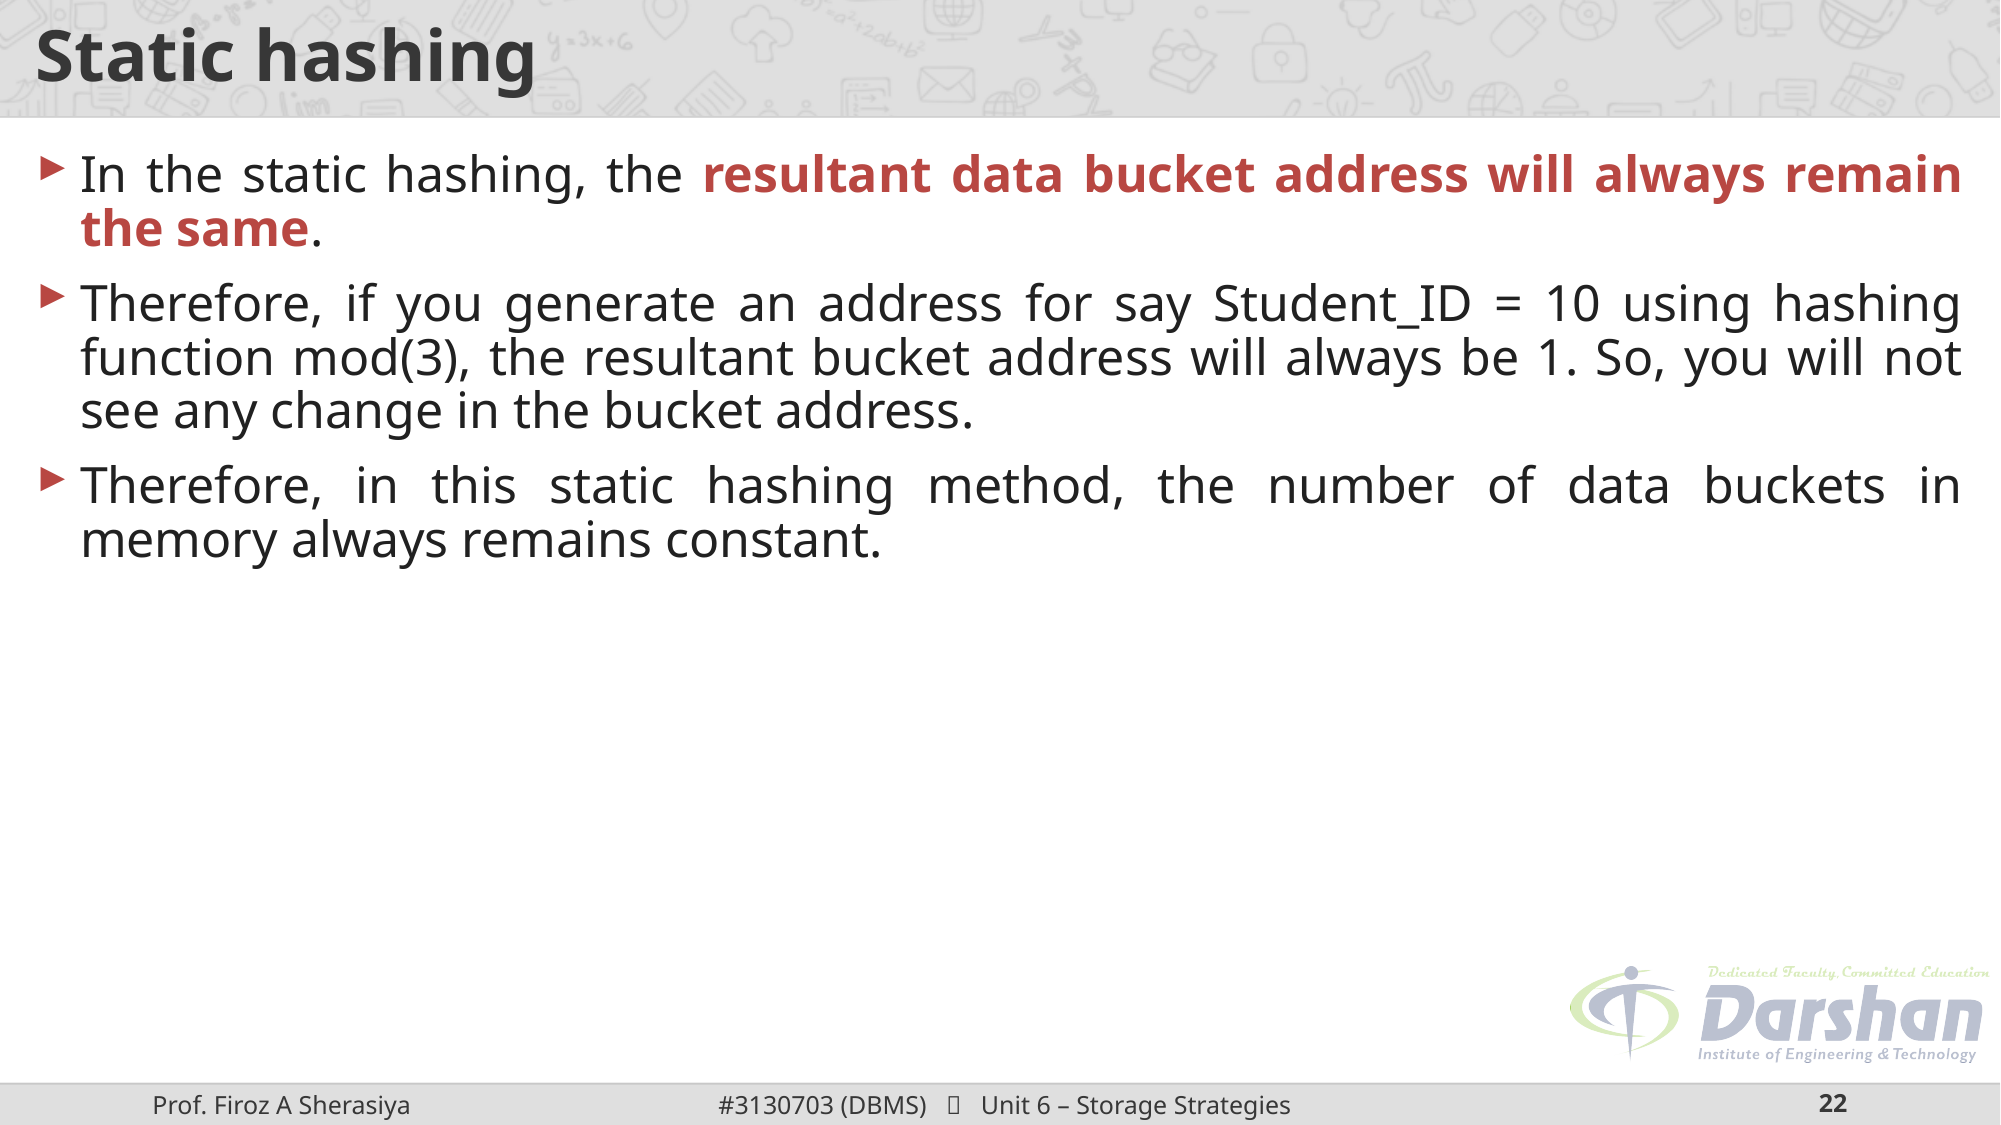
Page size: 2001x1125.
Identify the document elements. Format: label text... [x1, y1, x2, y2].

title Static hashing [0, 0, 2000, 117]
list In the static hashing, the resultant data bucket address will always remain the same. Therefore, if you generate an address for say Student_ID = 10 using hashing function mod(3), the resultant bucket address will always be 1. So, you will not see any change in the bucket address. Therefore, in this static hashing method, the number of data buckets in memory always remains constant. [21, 141, 1979, 1059]
text_box 24, 25 [1570, 966, 1990, 1063]
